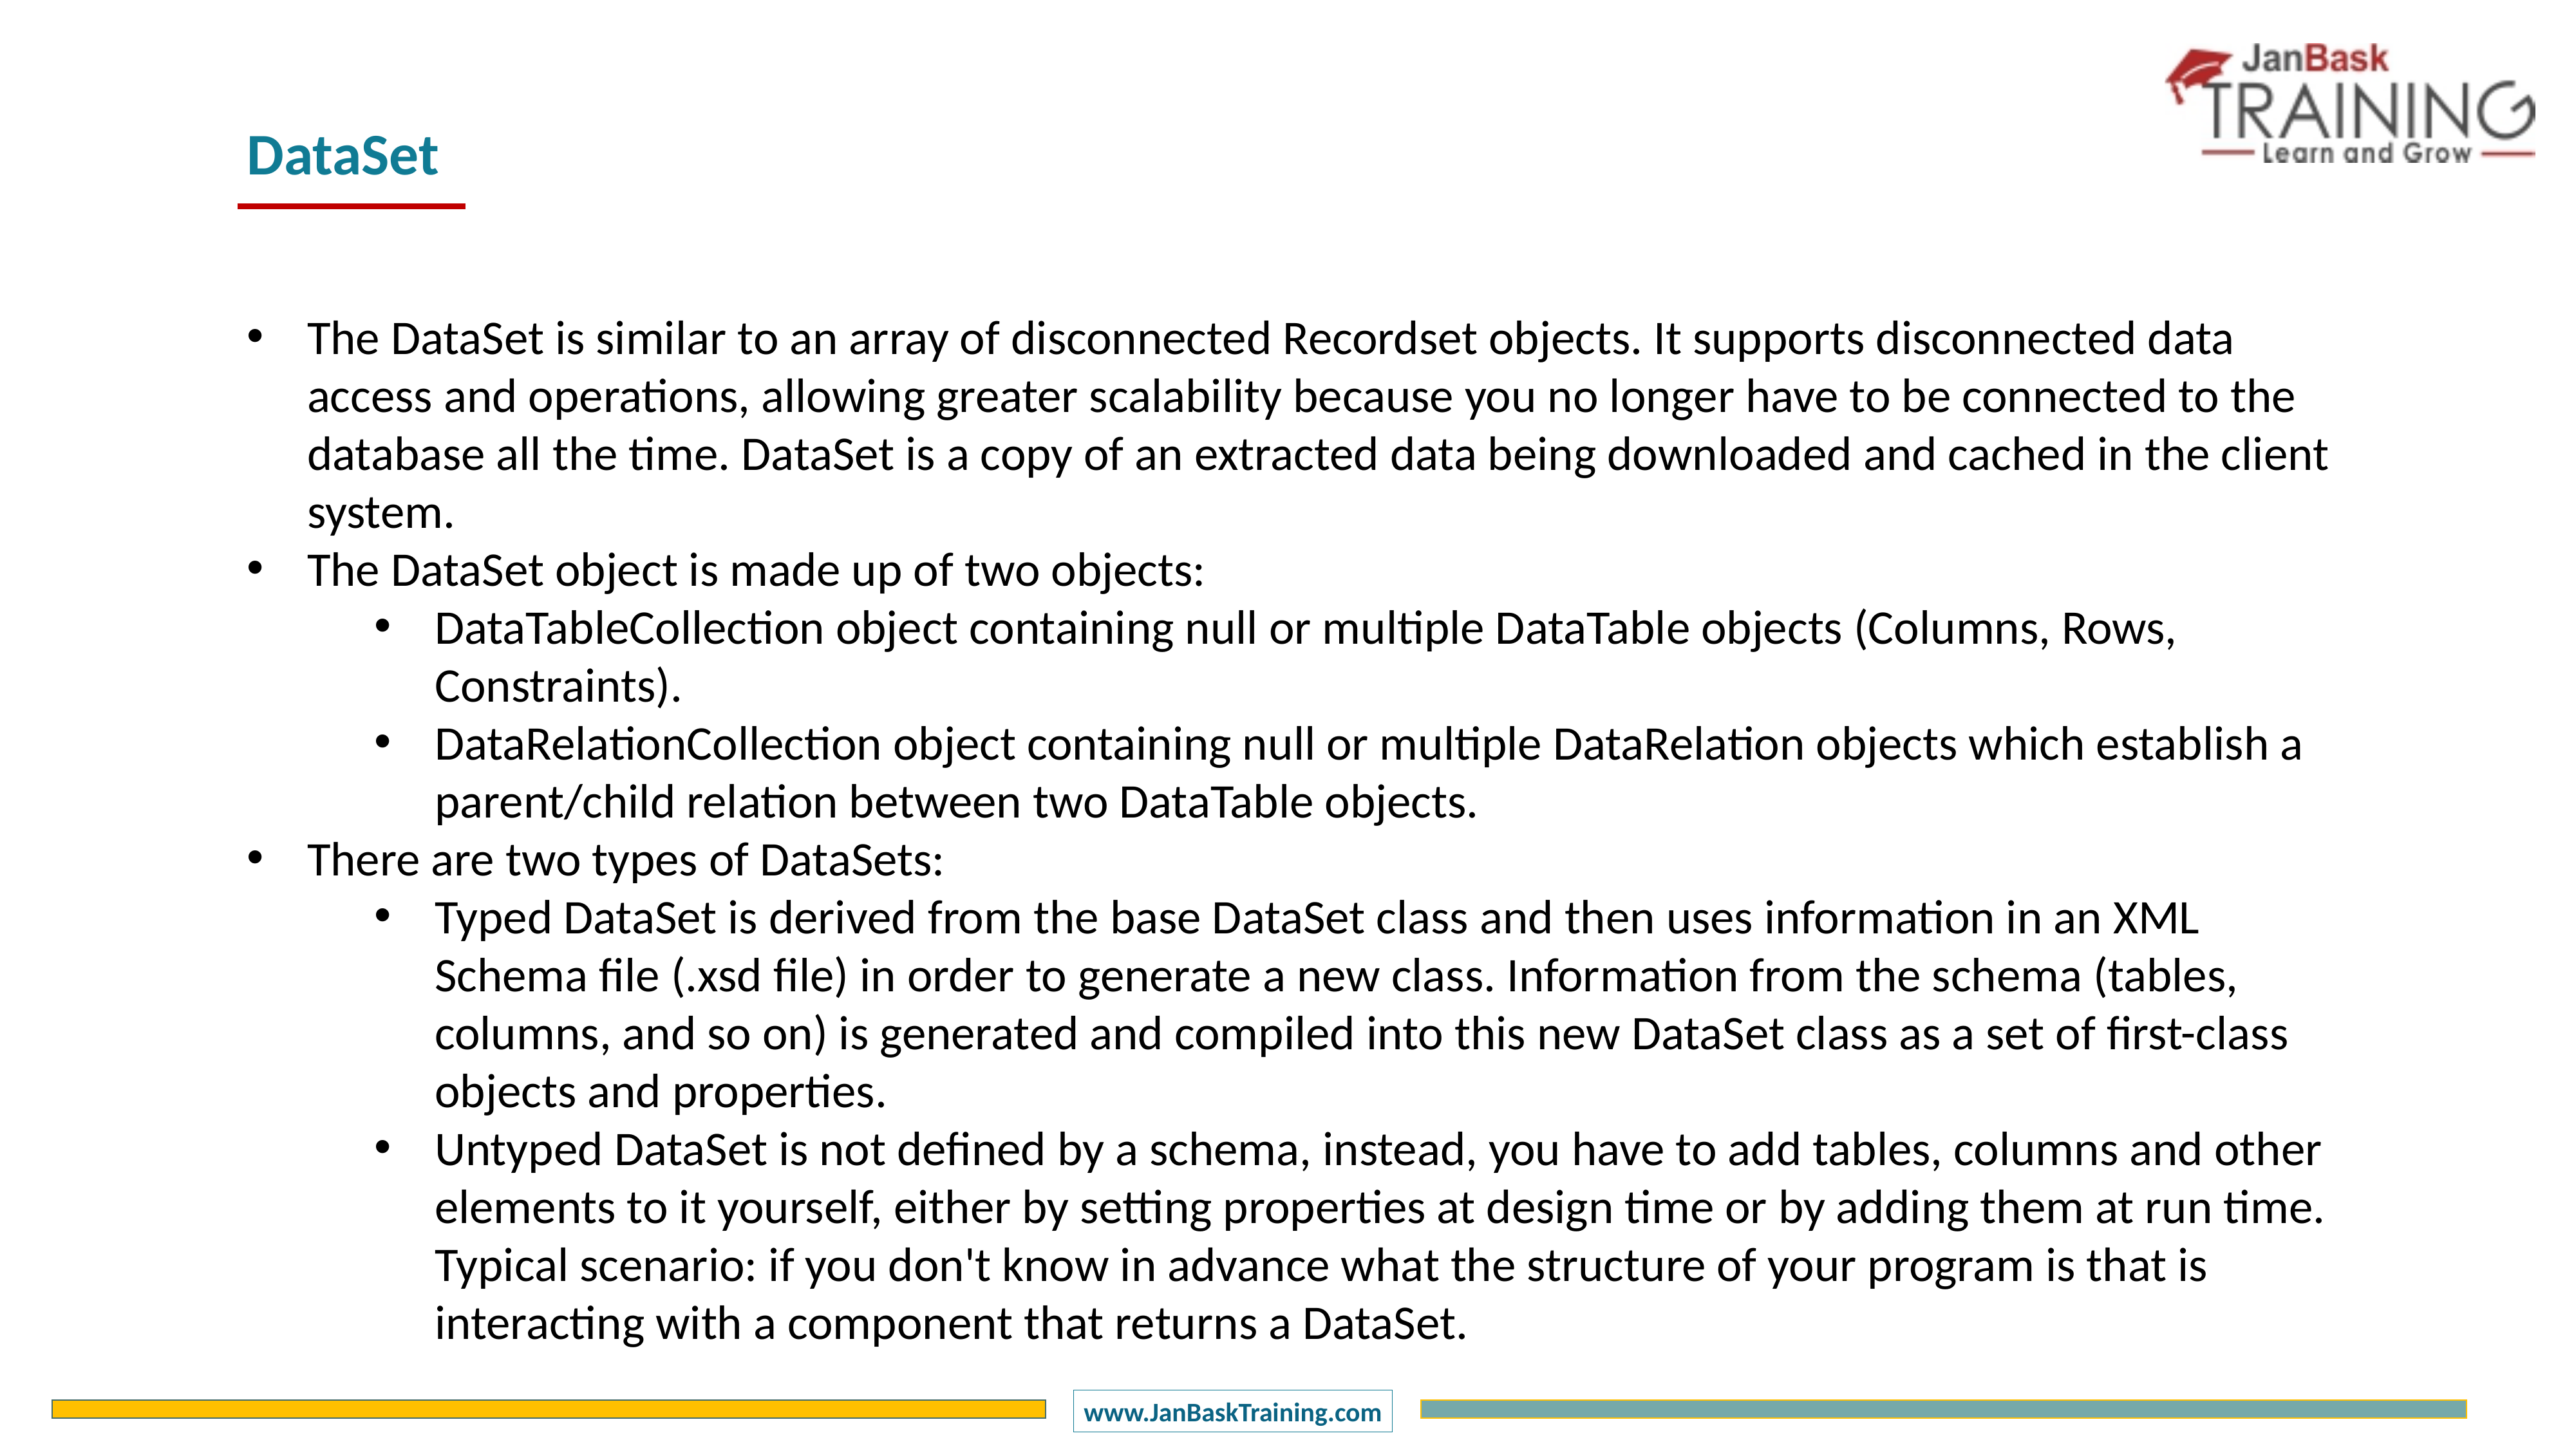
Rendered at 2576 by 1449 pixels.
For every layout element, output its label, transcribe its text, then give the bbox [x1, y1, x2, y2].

picture [2165, 43, 2535, 163]
text_box The DataSet is similar to an array of disconnected Recordset objects. It supports disconnected data access and operations, allowing greater scalability because you no longer have to be connected to the database all the time. DataSet is a copy of an extracted data being downloaded and cached in the client system. The DataSet object is made up of two objects: DataTableCollection object containing null or multiple DataTable objects (Columns, Rows, Constraints). DataRelationCollection object containing null or multiple DataRelation objects which establish a parent/child relation between two DataTable objects. There are two types of DataSets: Typed DataSet is derived from the base DataSet class and then uses information in an XML Schema file (.xsd file) in order to generate a new class. Information from the schema (tables, columns, and so on) is generated and compiled into this new DataSet class as a set of first-class objects and properties. Untyped DataSet is not defined by a schema, instead, you have to add tables, columns and other elements to it yourself, either by setting properties at design time or by adding them at run time. Typical scenario: if you don't know in advance what the structure of your program is that is interacting with a component that returns a DataSet. [237, 301, 2348, 1354]
text_box DataSet [237, 111, 2044, 301]
